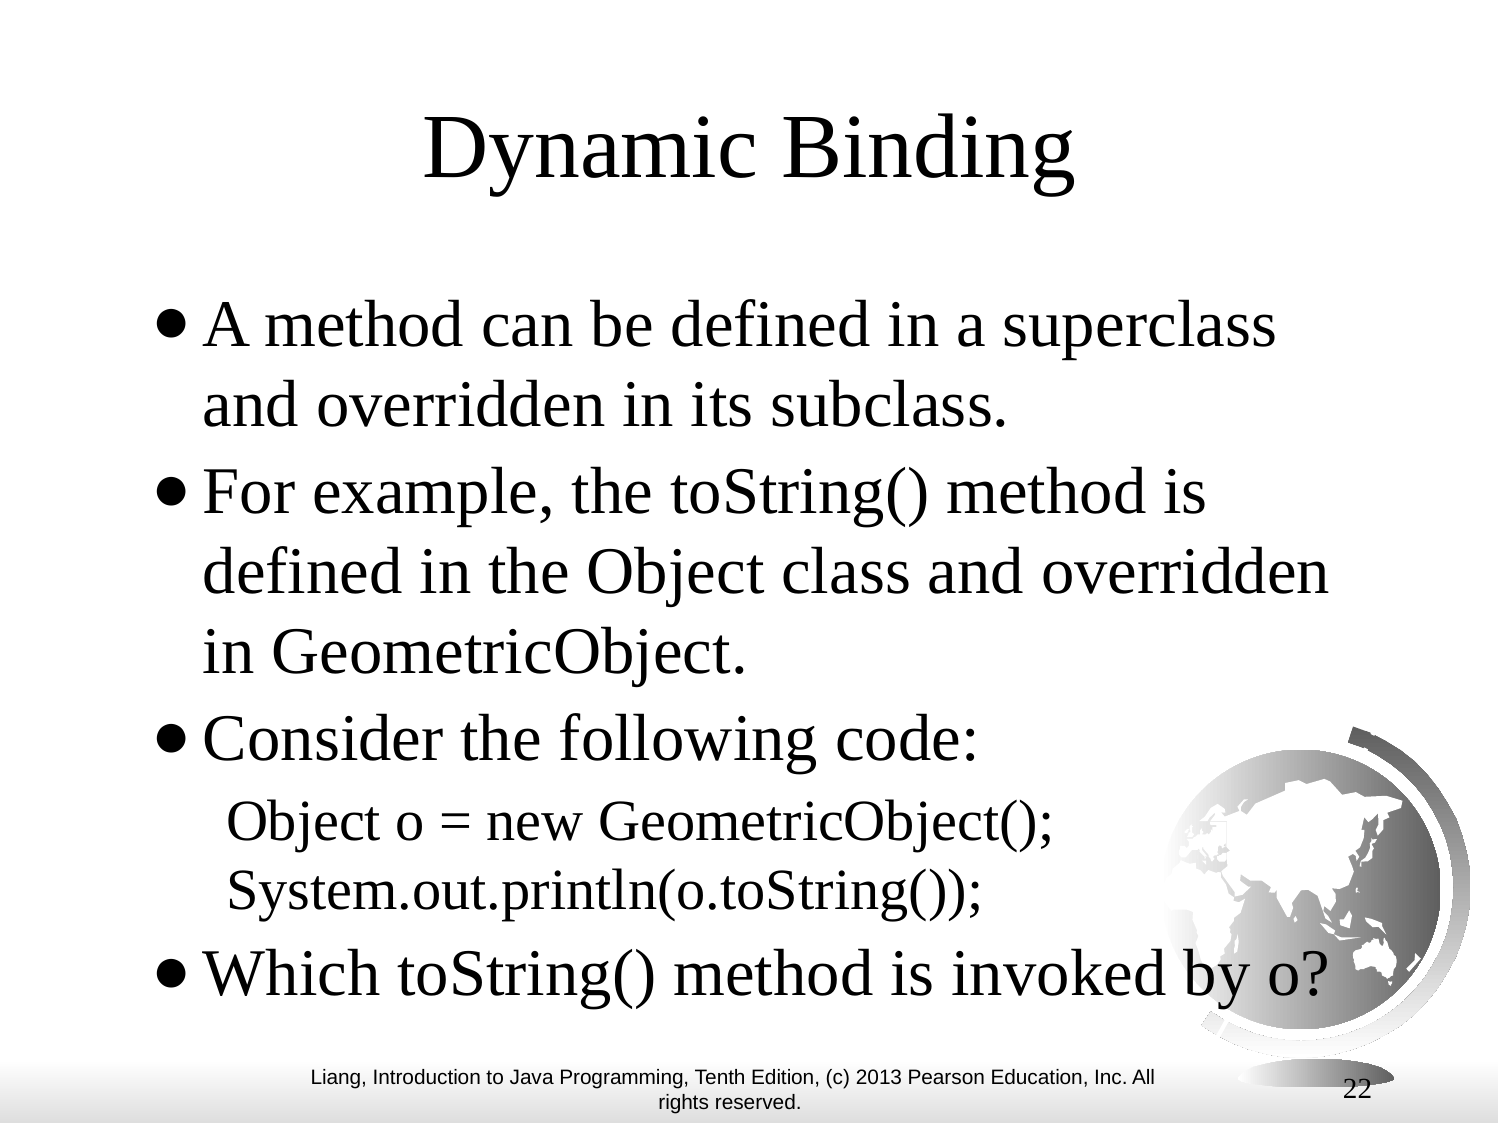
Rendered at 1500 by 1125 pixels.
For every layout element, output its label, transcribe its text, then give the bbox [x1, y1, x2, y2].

list A method can be defined in a superclass and overridden in its subclass. For example, the toString() method is defined in the Object class and overridden in GeometricObject. Consider the following code: Object o = new GeometricObject(); System.out.println(o.toString()); Which toString() method is invoked by o? [112, 271, 1388, 947]
title Dynamic Binding [112, 46, 1388, 235]
slide_number 22 [1074, 1049, 1388, 1125]
